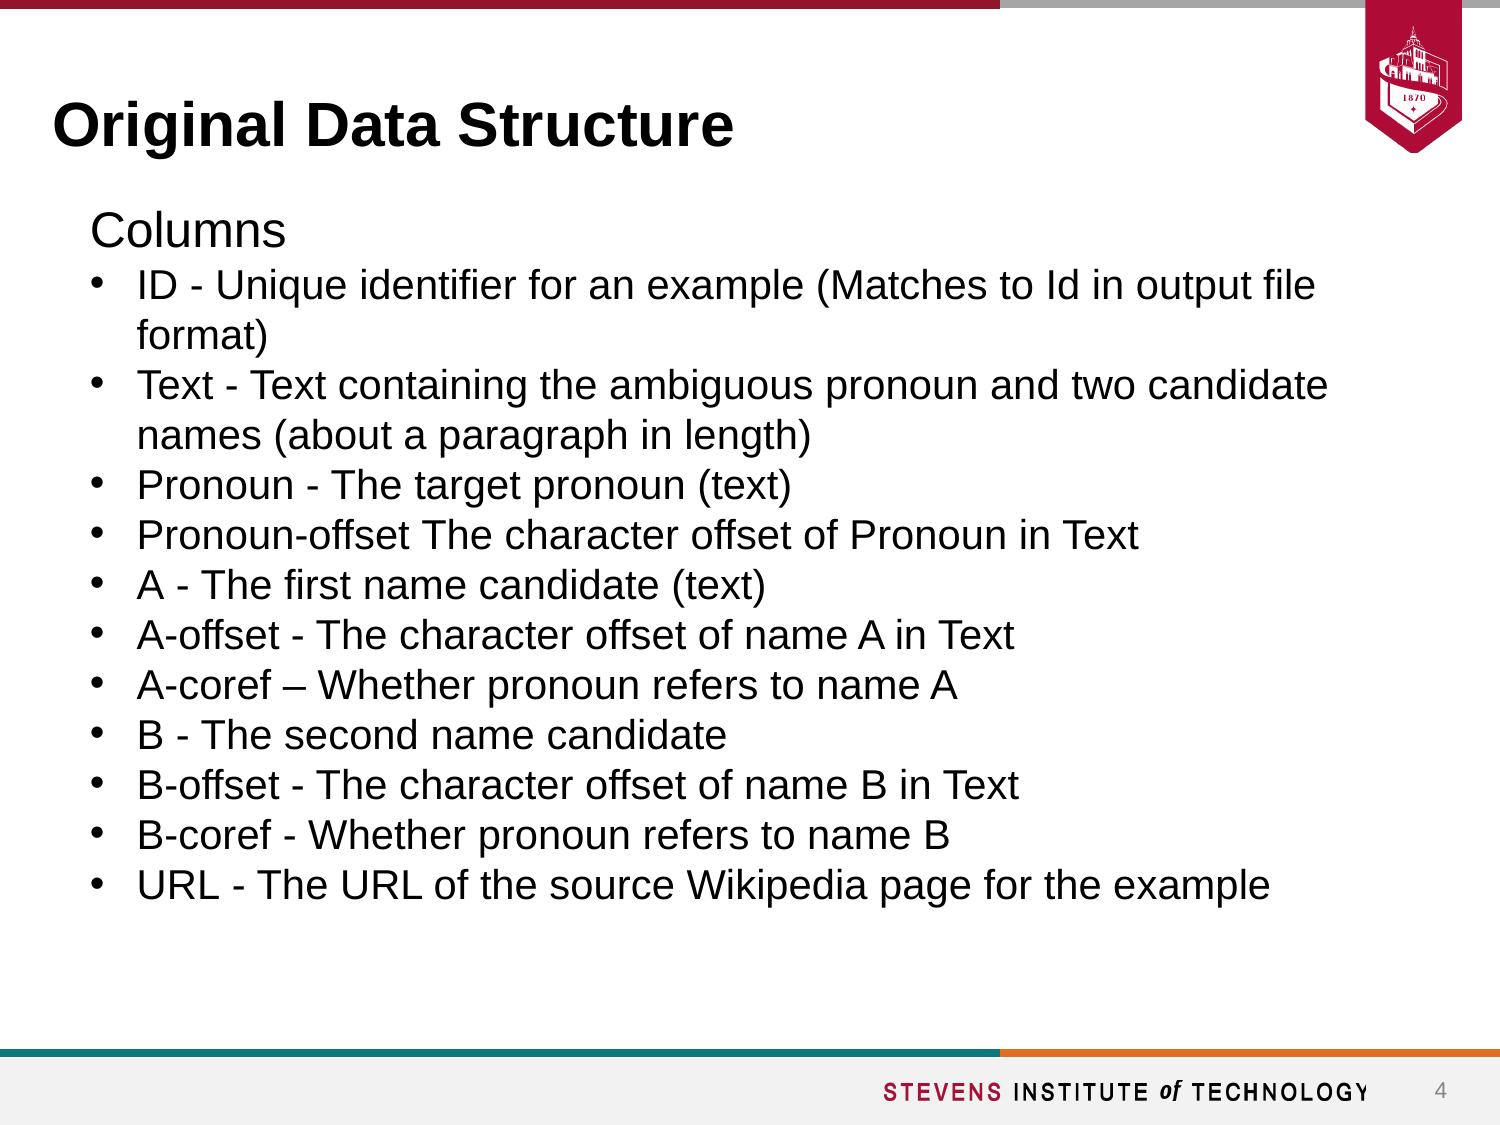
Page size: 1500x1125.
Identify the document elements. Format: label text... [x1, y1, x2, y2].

slide_number 4 [1401, 1059, 1481, 1120]
picture [884, 1080, 1366, 1101]
picture [1365, 0, 1462, 153]
list Columns ID - Unique identifier for an example (Matches to Id in output file format) Text - Text containing the ambiguous pronoun and two candidate names (about a paragraph in length) Pronoun - The target pronoun (text) Pronoun-offset The character offset of Pronoun in Text A - The first name candidate (text) A-offset - The character offset of name A in Text A-coref – Whether pronoun refers to name A B - The second name candidate B-offset - The character offset of name B in Text B-coref - Whether pronoun refers to name B URL - The URL of the source Wikipedia page for the example [37, 182, 1463, 1000]
title Original Data Structure [37, 68, 1236, 157]
